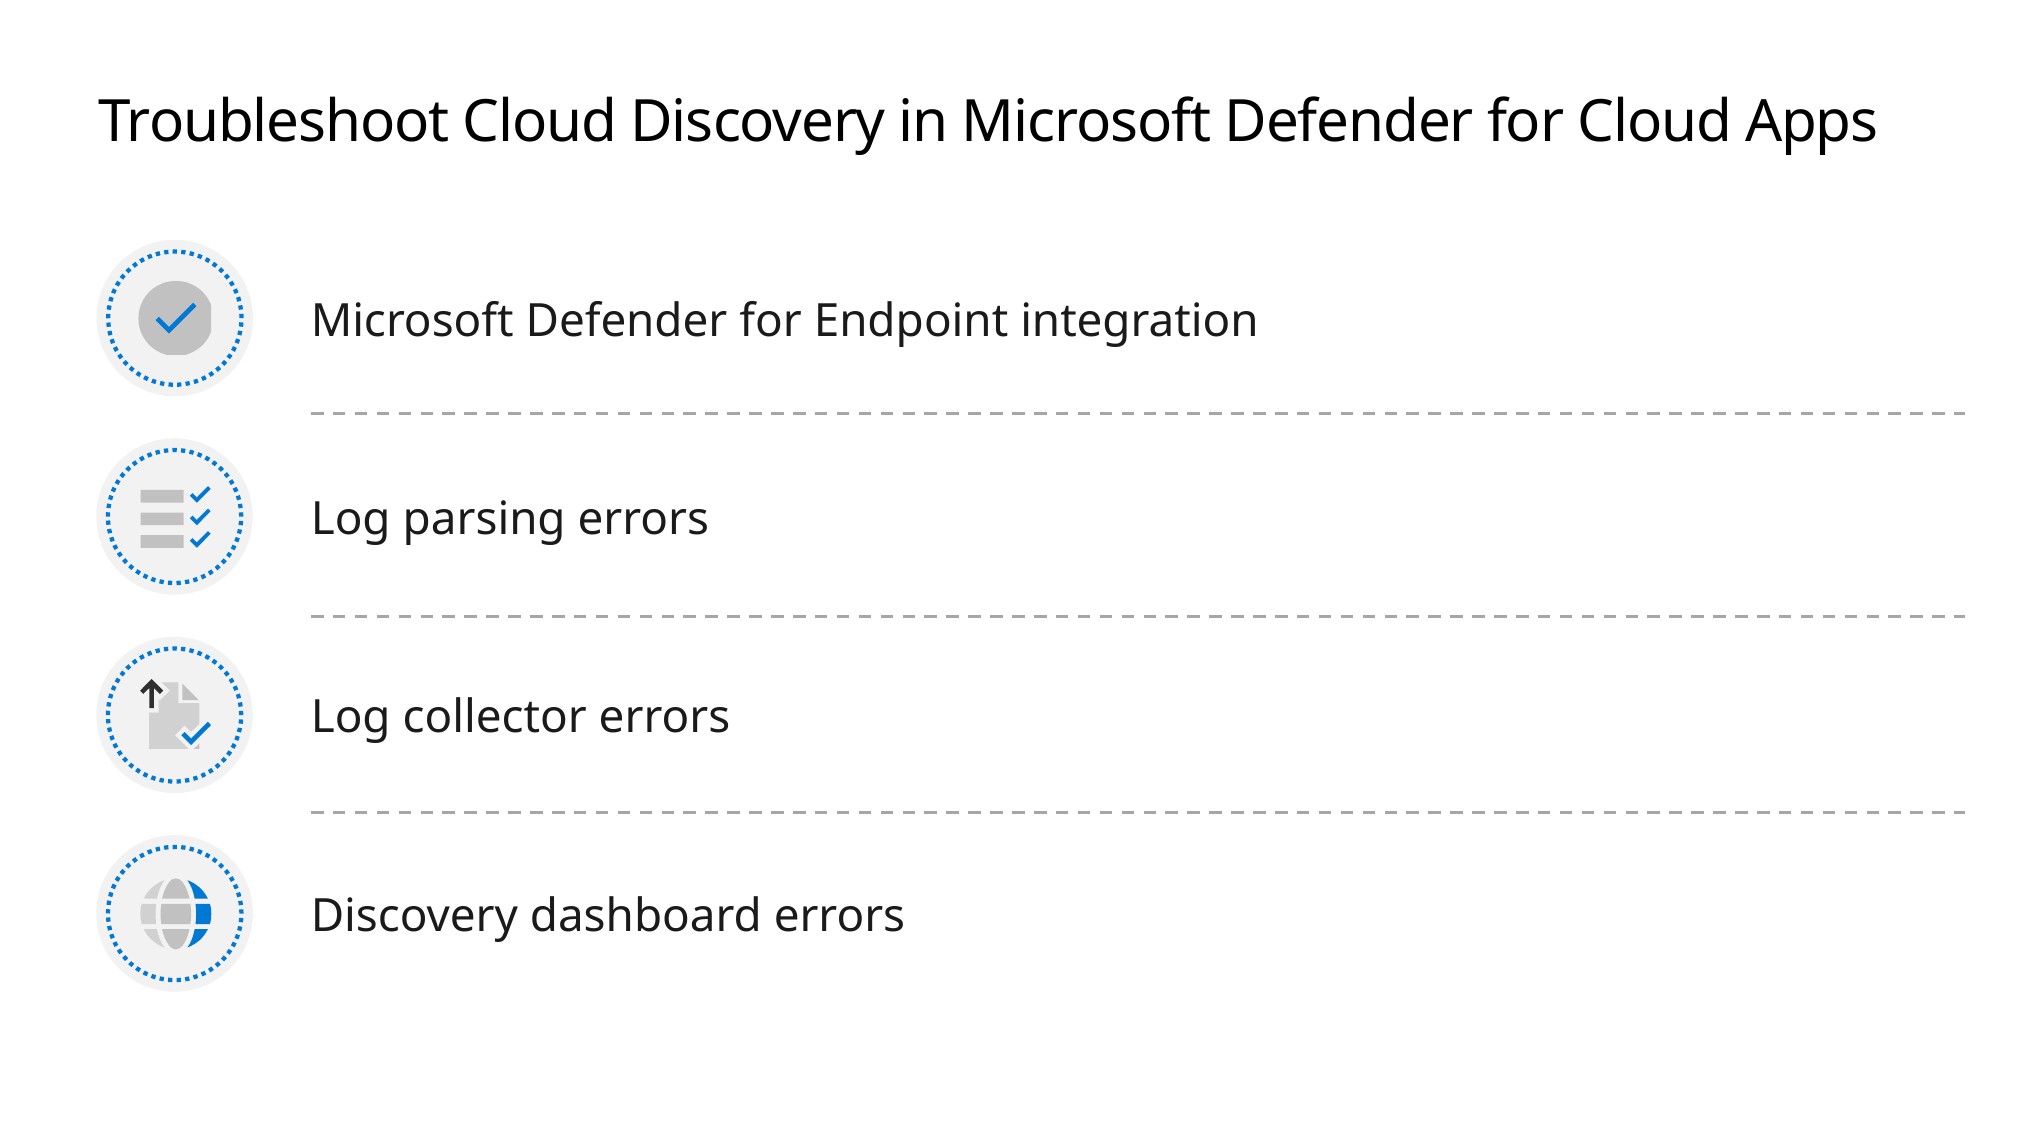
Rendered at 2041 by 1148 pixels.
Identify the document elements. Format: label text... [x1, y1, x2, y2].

picture [95, 636, 253, 794]
picture [95, 834, 253, 992]
picture [96, 239, 254, 397]
picture [95, 437, 253, 595]
text_box Log collector errors [310, 687, 1965, 743]
text_box Microsoft Defender for Endpoint integration [310, 290, 1965, 346]
title Troubleshoot Cloud Discovery in Microsoft Defender for Cloud Apps [98, 83, 1943, 156]
text_box Discovery dashboard errors [310, 885, 1965, 941]
text_box Log parsing errors [310, 488, 1965, 544]
